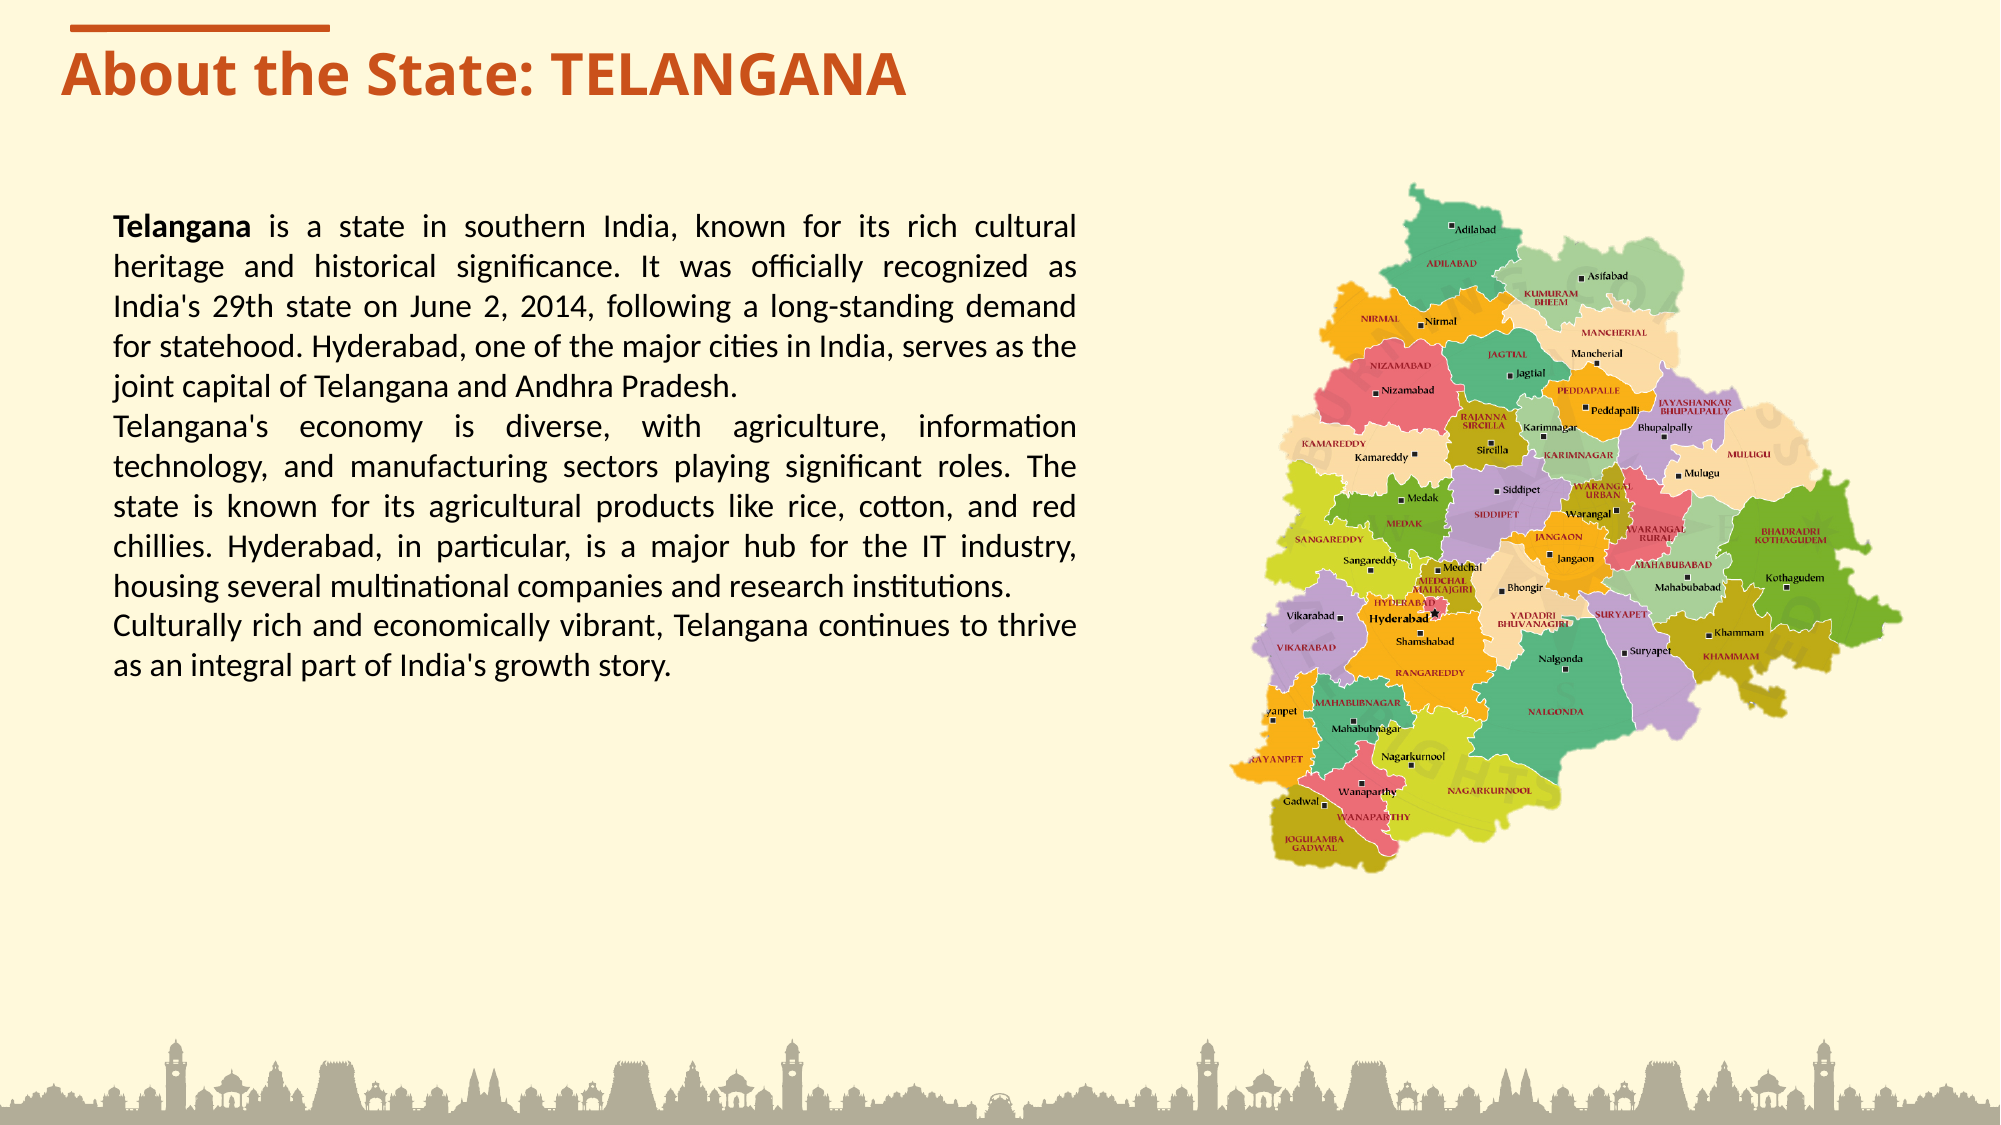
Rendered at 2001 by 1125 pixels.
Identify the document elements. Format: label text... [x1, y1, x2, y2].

list About the State: TELANGANA [46, 33, 1464, 121]
text_box Telangana is a state in southern India, known for its rich cultural heritage and historical significance. It was officially recognized as India's 29th state on June 2, 2014, following a long-standing demand for statehood. Hyderabad, one of the major cities in India, serves as the joint capital of Telangana and Andhra Pradesh. Telangana's economy is diverse, with agriculture, information technology, and manufacturing sectors playing significant roles. The state is known for its agricultural products like rice, cotton, and red chillies. Hyderabad, in particular, is a major hub for the IT industry, housing several multinational companies and research institutions. Culturally rich and economically vibrant, Telangana continues to thrive as an integral part of India's growth story. [59, 158, 1133, 952]
picture [1206, 158, 1922, 952]
